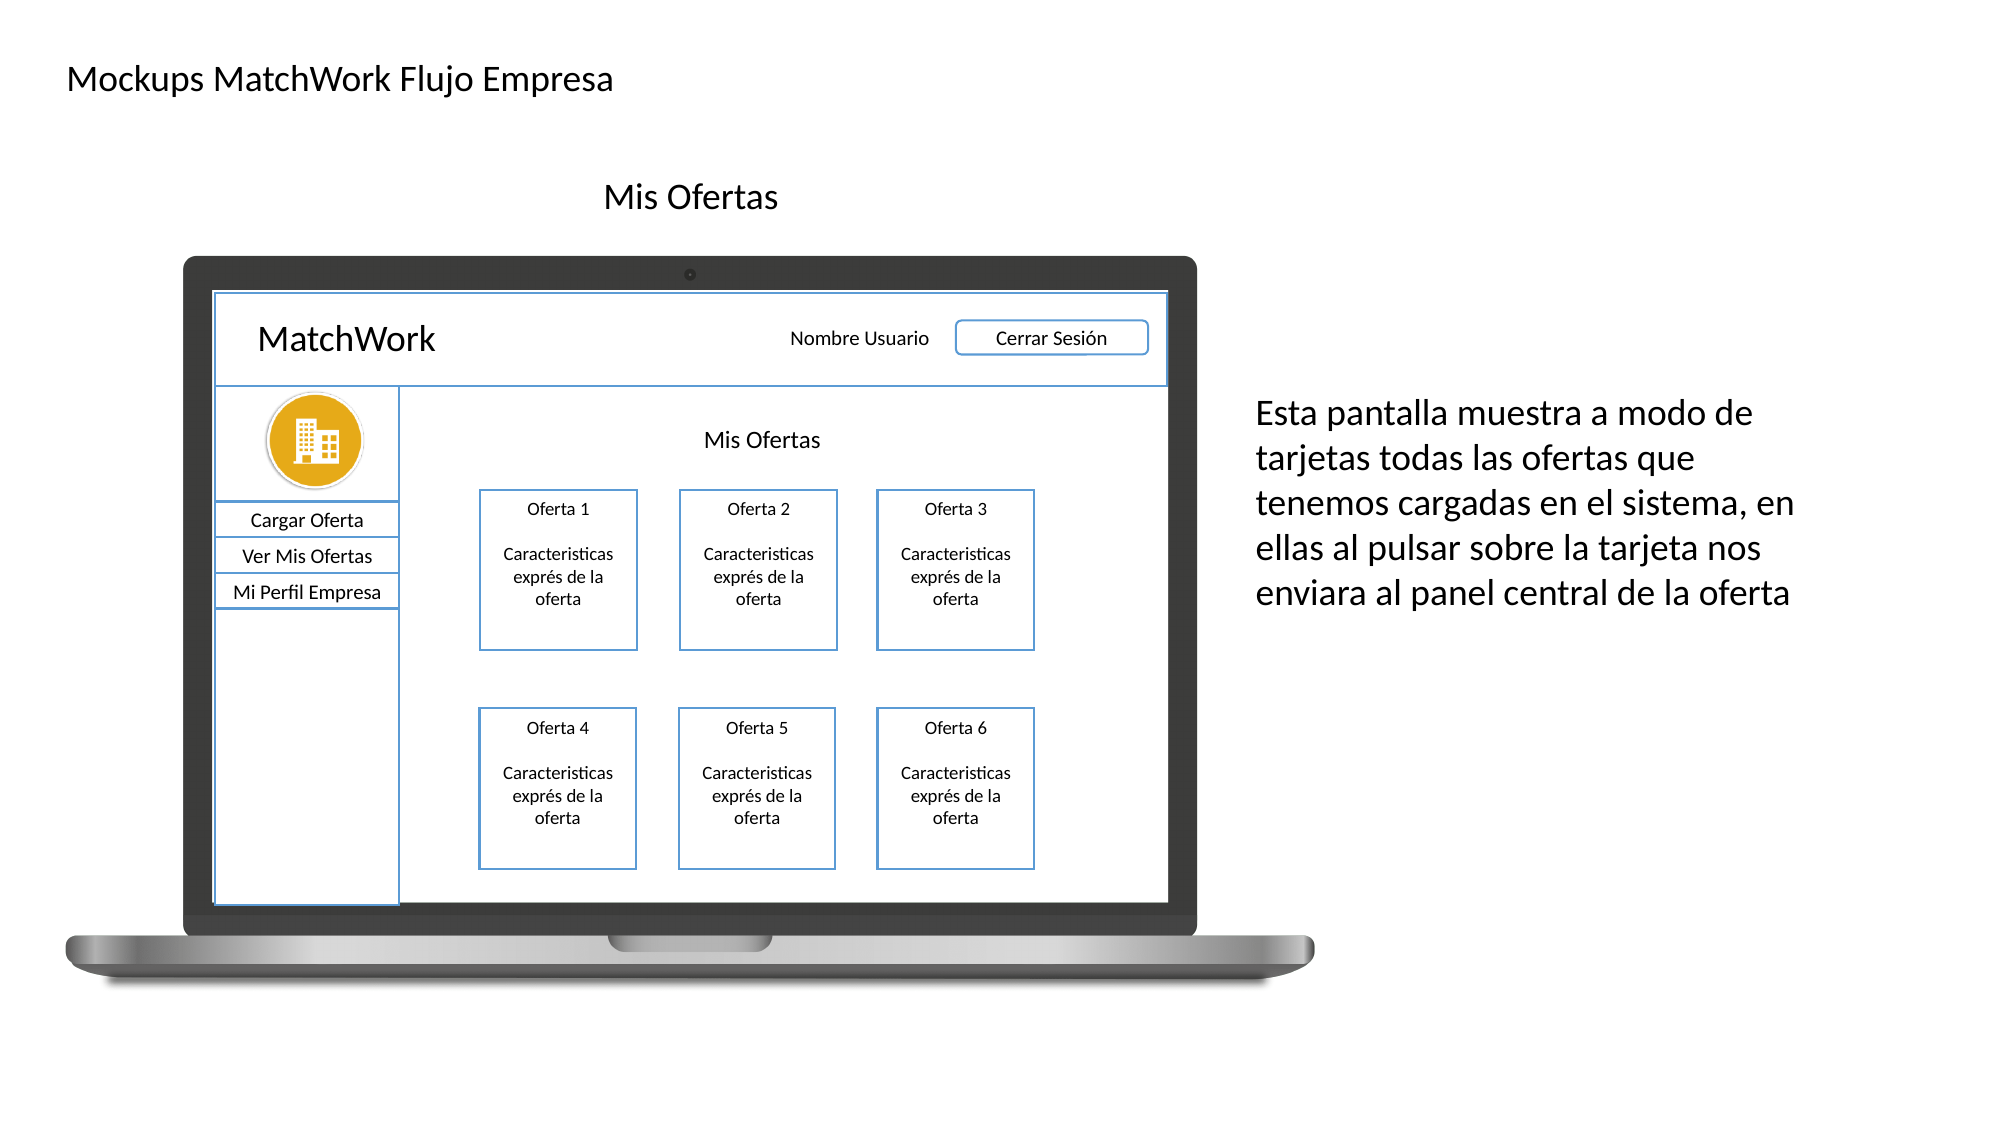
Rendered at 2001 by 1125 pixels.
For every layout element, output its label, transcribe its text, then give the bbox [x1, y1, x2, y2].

text_box Mis Ofertas [399, 164, 983, 225]
text_box Mockups MatchWork Flujo Empresa [51, 46, 1241, 107]
picture [42, 230, 1338, 1010]
text_box Esta pantalla muestra a modo de tarjetas todas las ofertas que tenemos cargadas en el sistema, en ellas al pulsar sobre la tarjeta nos enviara al panel central de la oferta [1338, 380, 1848, 621]
